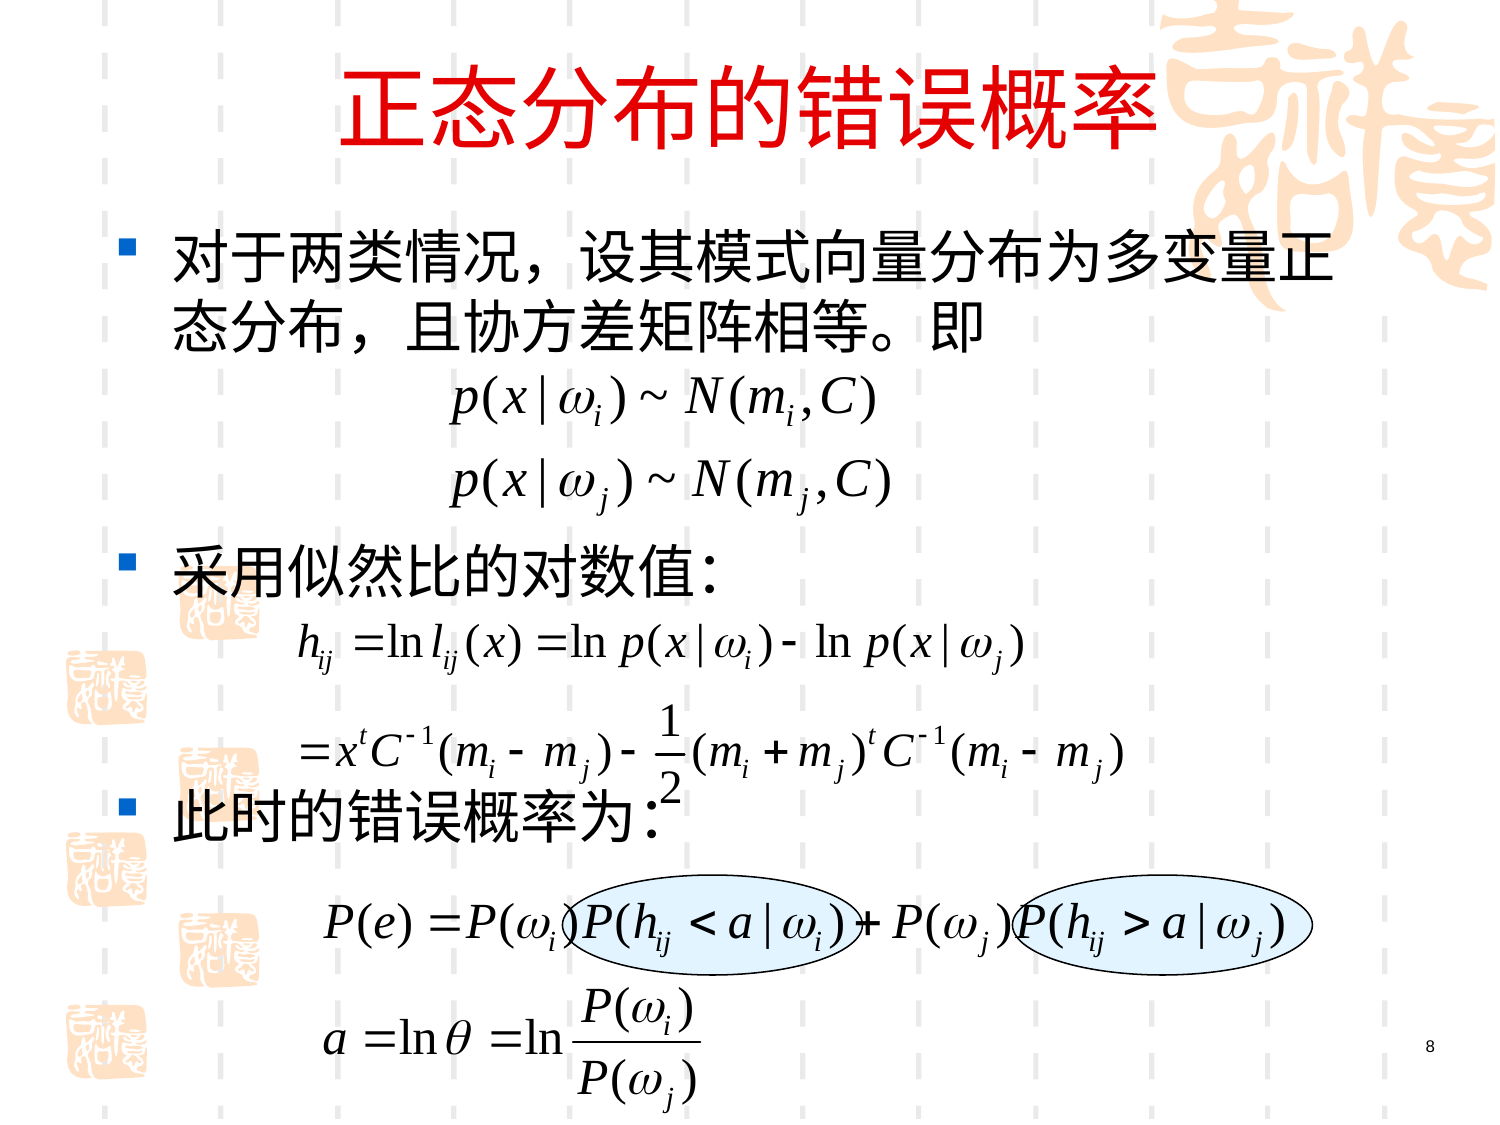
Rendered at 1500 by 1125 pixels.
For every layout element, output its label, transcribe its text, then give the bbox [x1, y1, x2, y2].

slide_number 8 [1299, 1024, 1450, 1103]
title 正态分布的错误概率 [48, 24, 1450, 188]
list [437, 362, 901, 526]
list 对于两类情况，设其模式向量分布为多变量正态分布，且协方差矩阵相等。即 采用似然比的对数值： 此时的错误概率为： [99, 212, 1388, 1001]
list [289, 612, 1136, 813]
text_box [314, 888, 1294, 1125]
